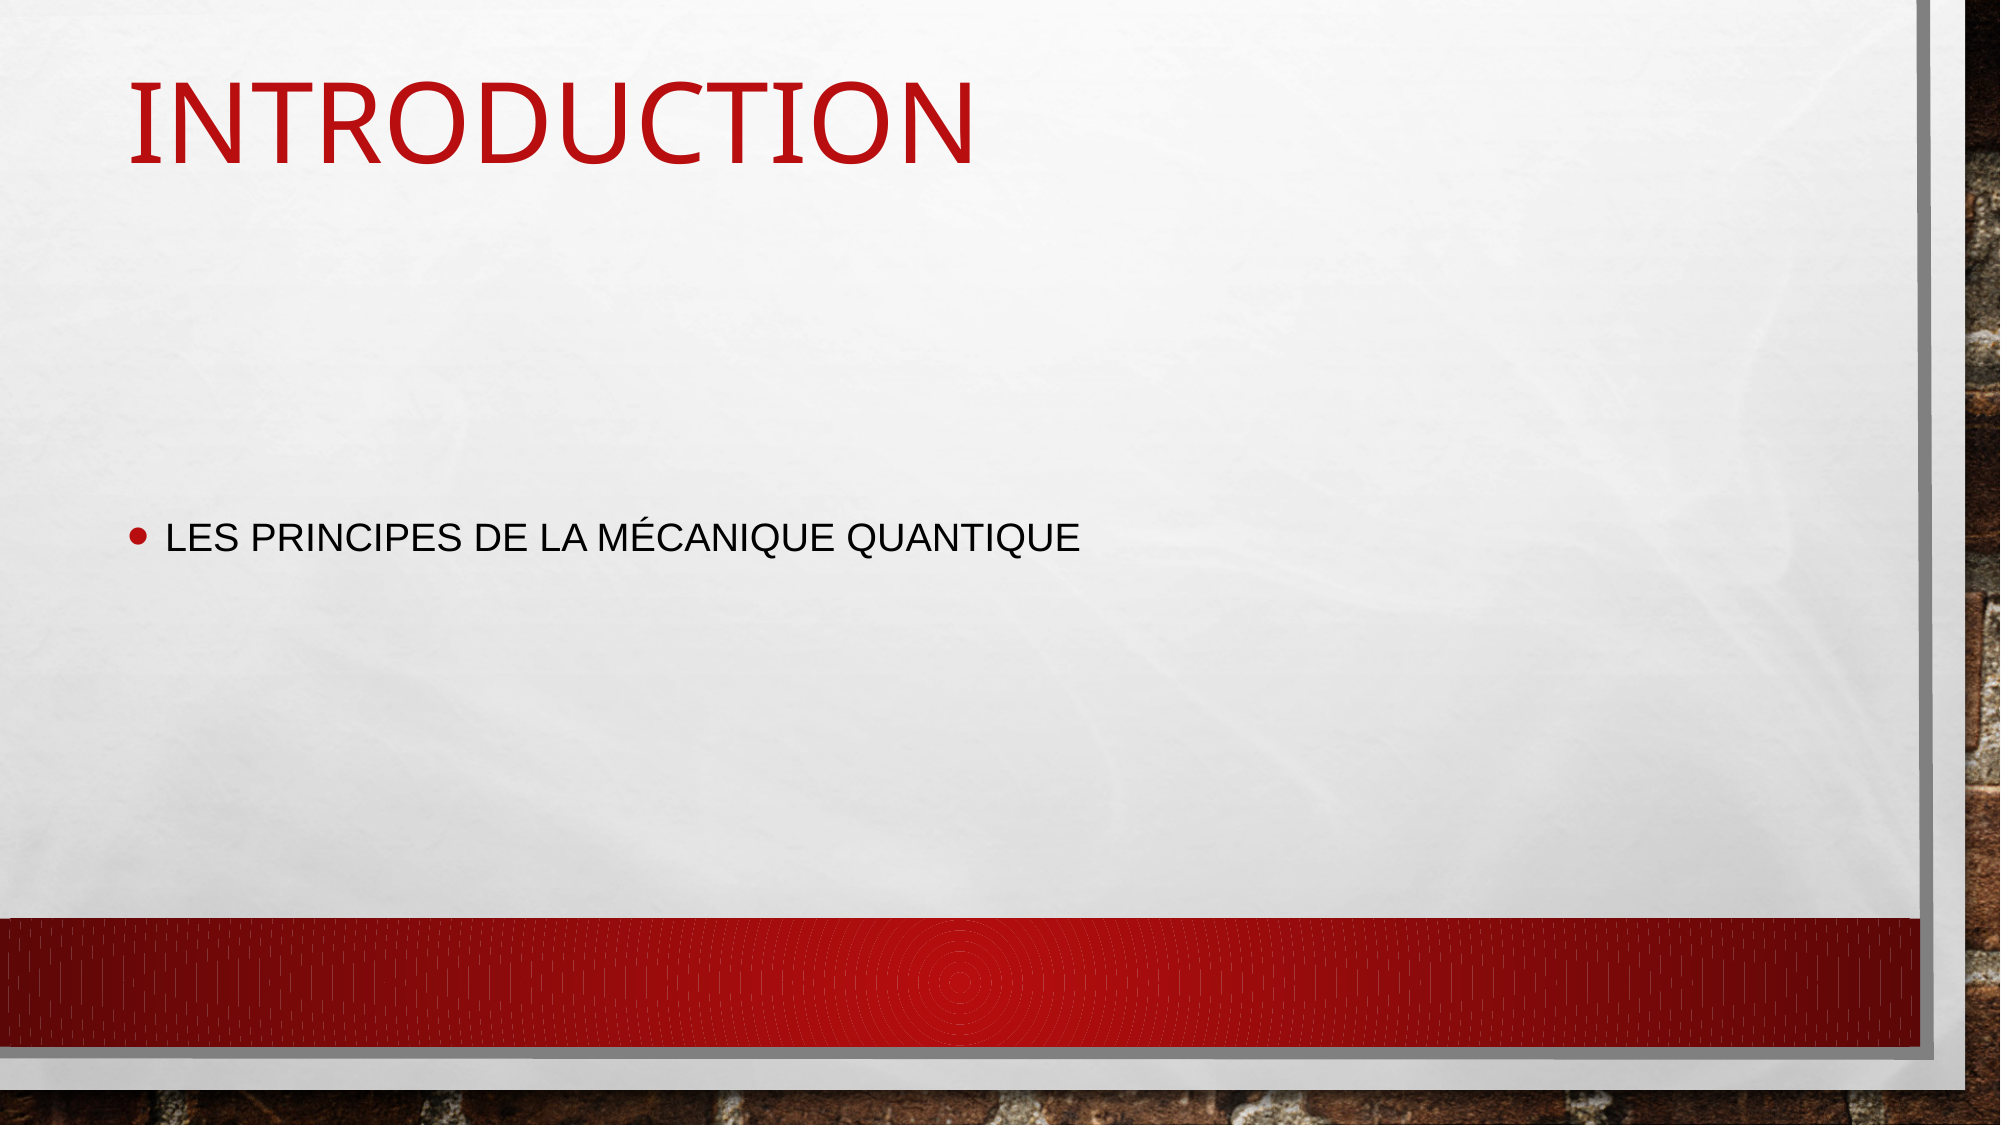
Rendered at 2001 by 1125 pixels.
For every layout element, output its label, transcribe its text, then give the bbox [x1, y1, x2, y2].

list les principes de la mécanique quantique [112, 338, 1818, 882]
title INTRODUCTION [112, 32, 1818, 222]
picture [0, 0, 2000, 1125]
